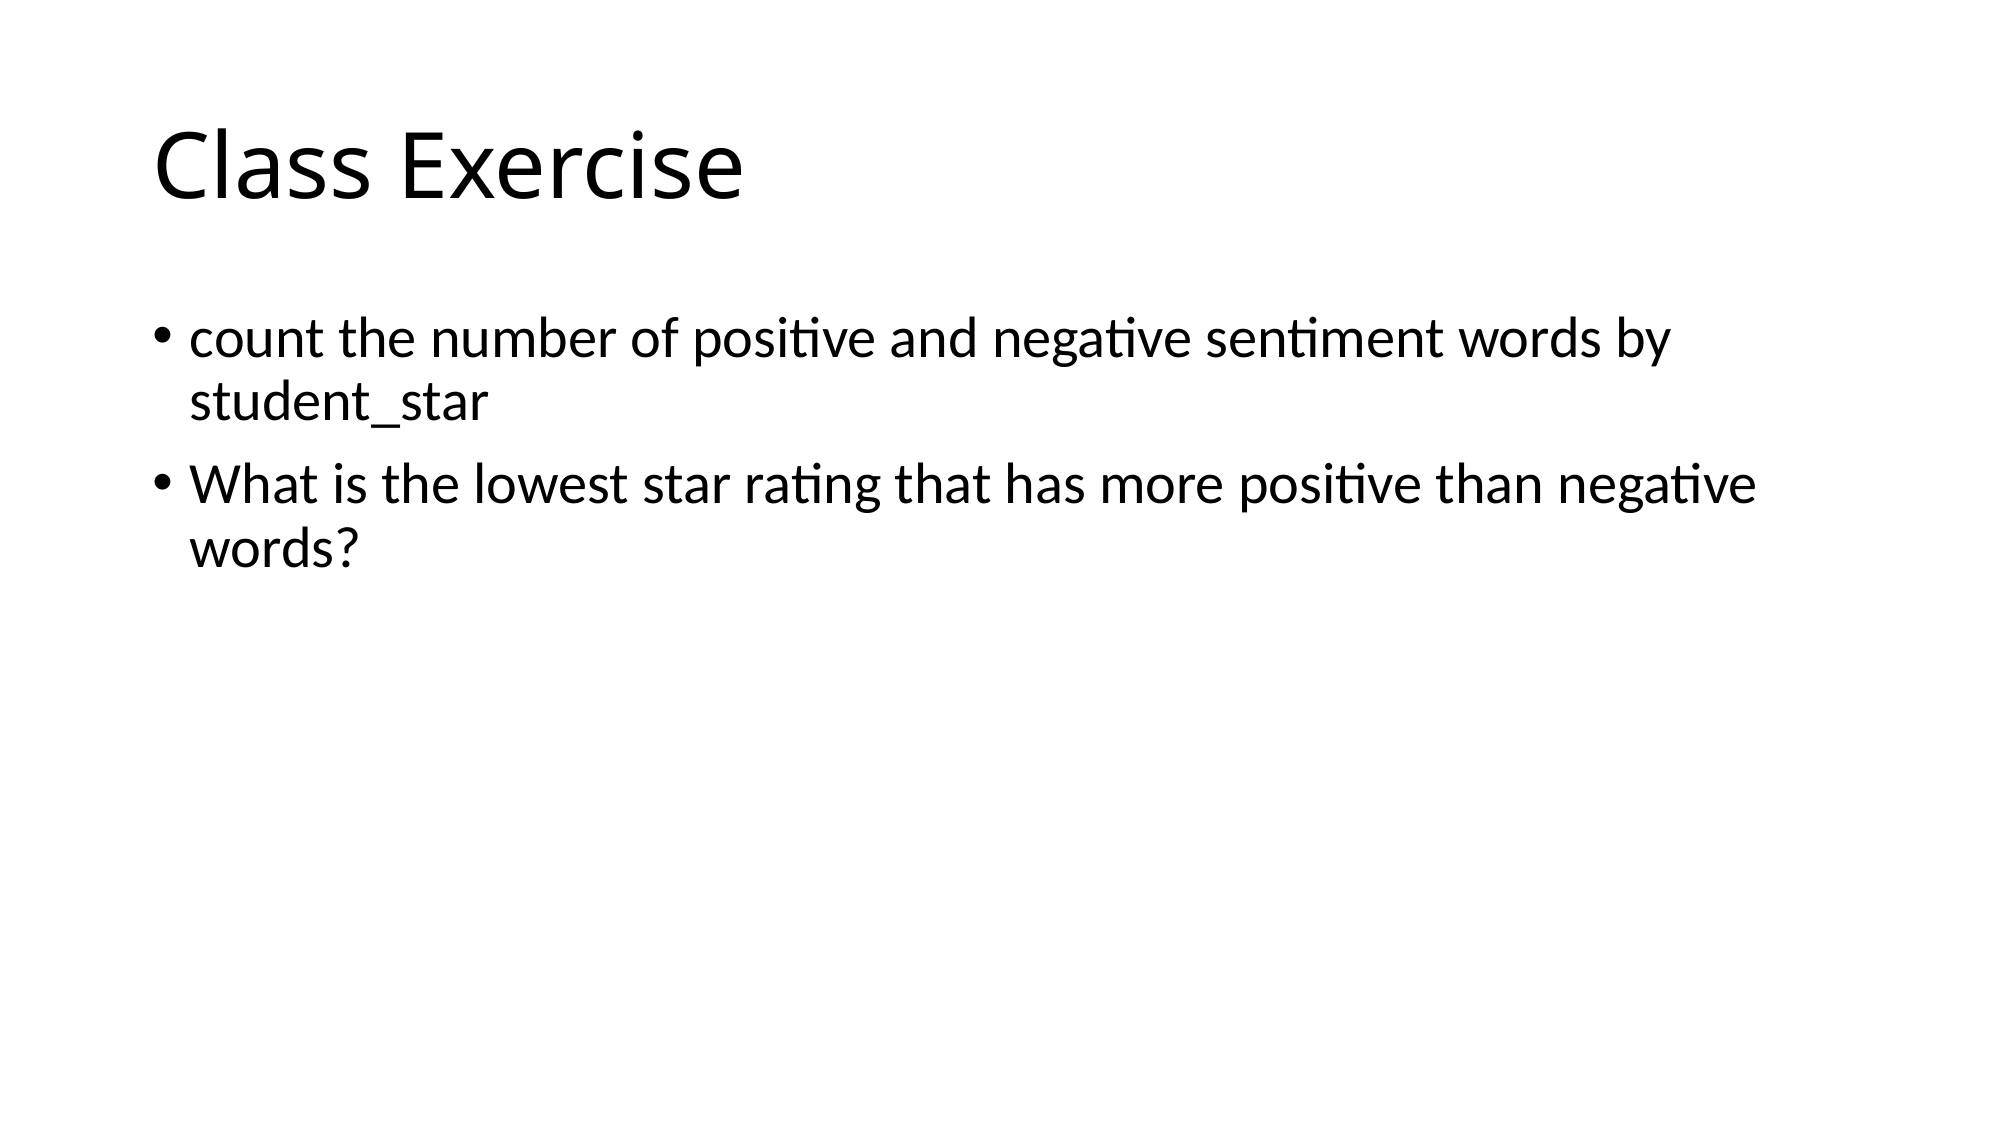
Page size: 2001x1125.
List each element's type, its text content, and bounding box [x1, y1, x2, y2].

list count the number of positive and negative sentiment words by student_star What is the lowest star rating that has more positive than negative words? [137, 299, 1863, 1014]
title Class Exercise [137, 59, 1863, 278]
